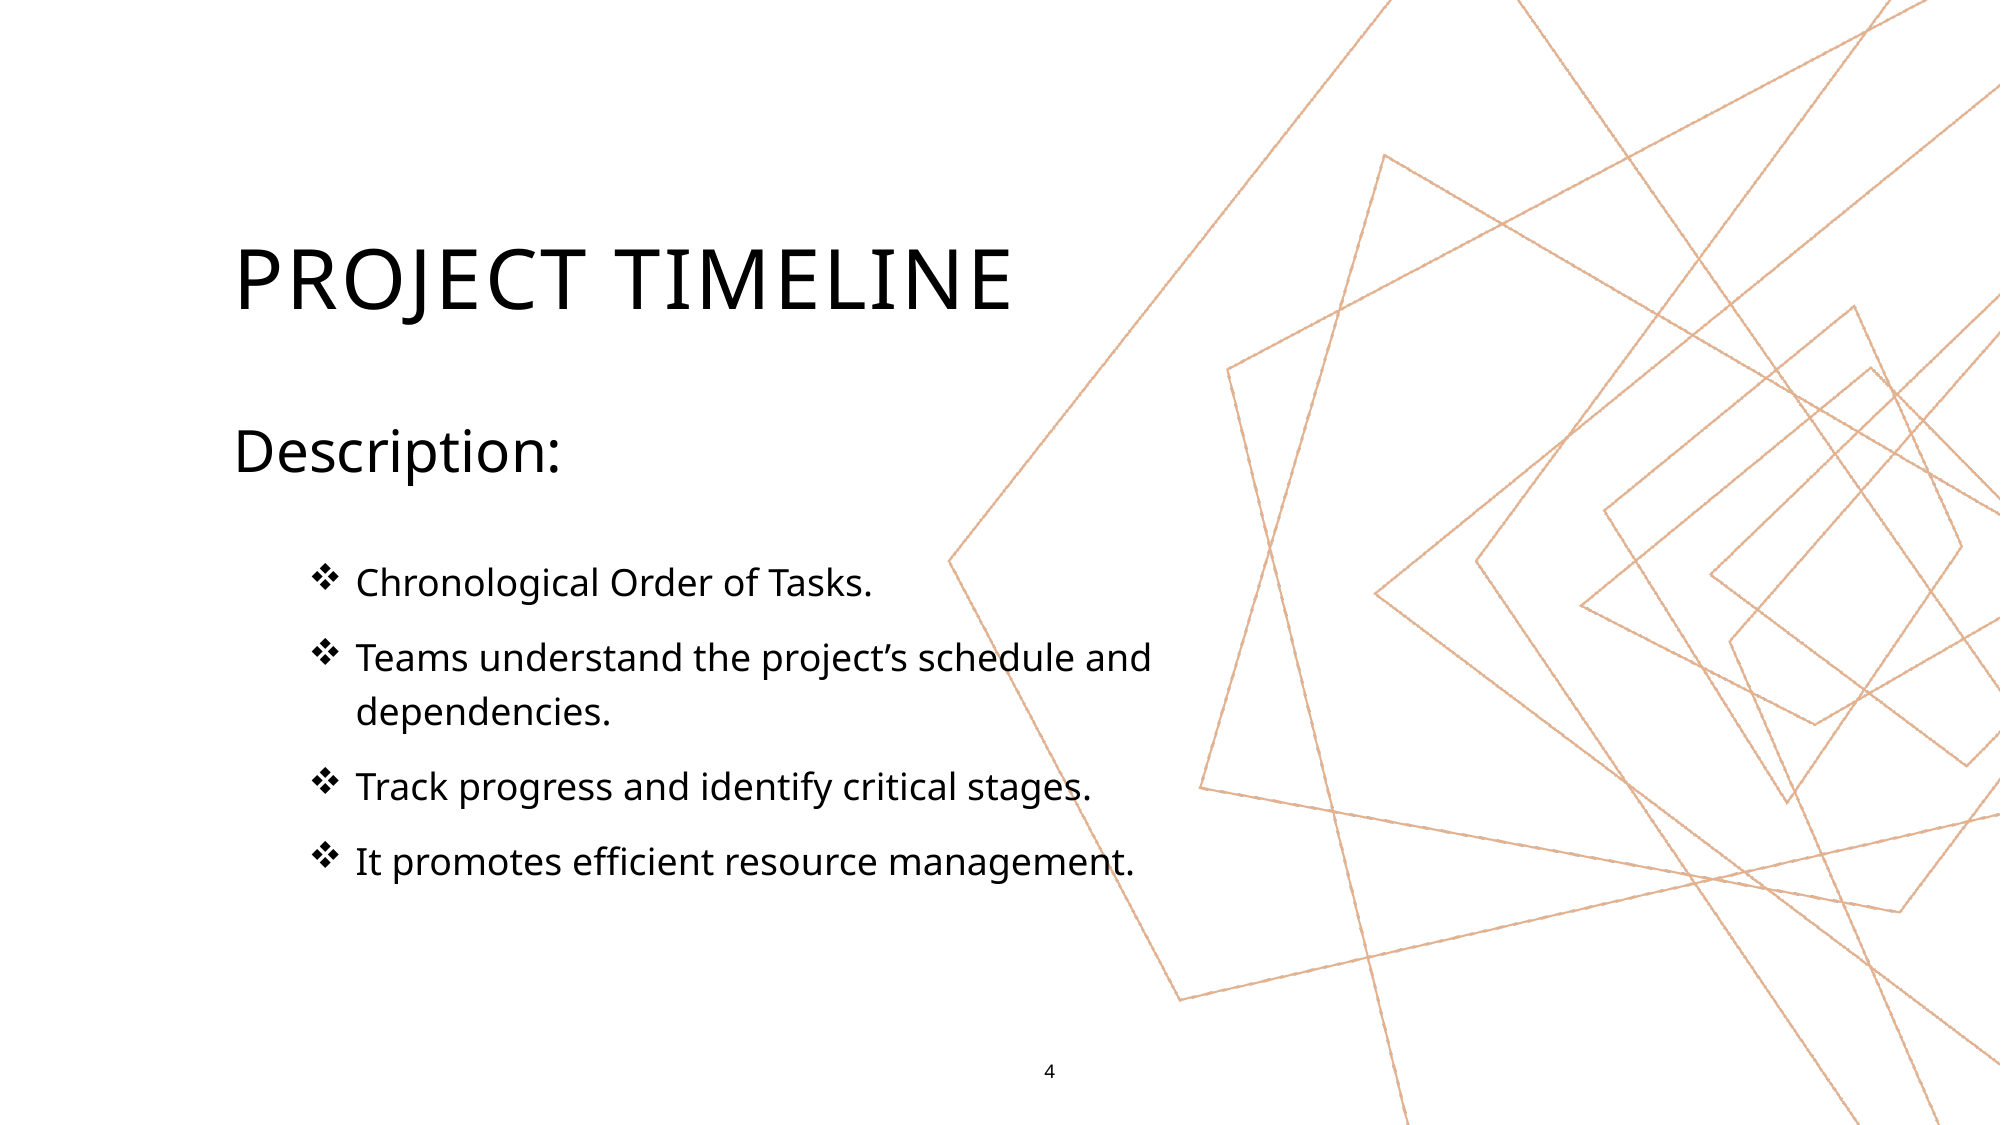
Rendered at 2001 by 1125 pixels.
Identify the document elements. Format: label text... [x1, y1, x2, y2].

picture [900, 0, 2000, 1125]
slide_number 4 [908, 1042, 1071, 1103]
title project Timeline [218, 117, 1071, 335]
list Description: Chronological Order of Tasks. Teams understand the project’s schedule and dependencies. Track progress and identify critical stages. It promotes efficient resource management. [218, 393, 1244, 1008]
